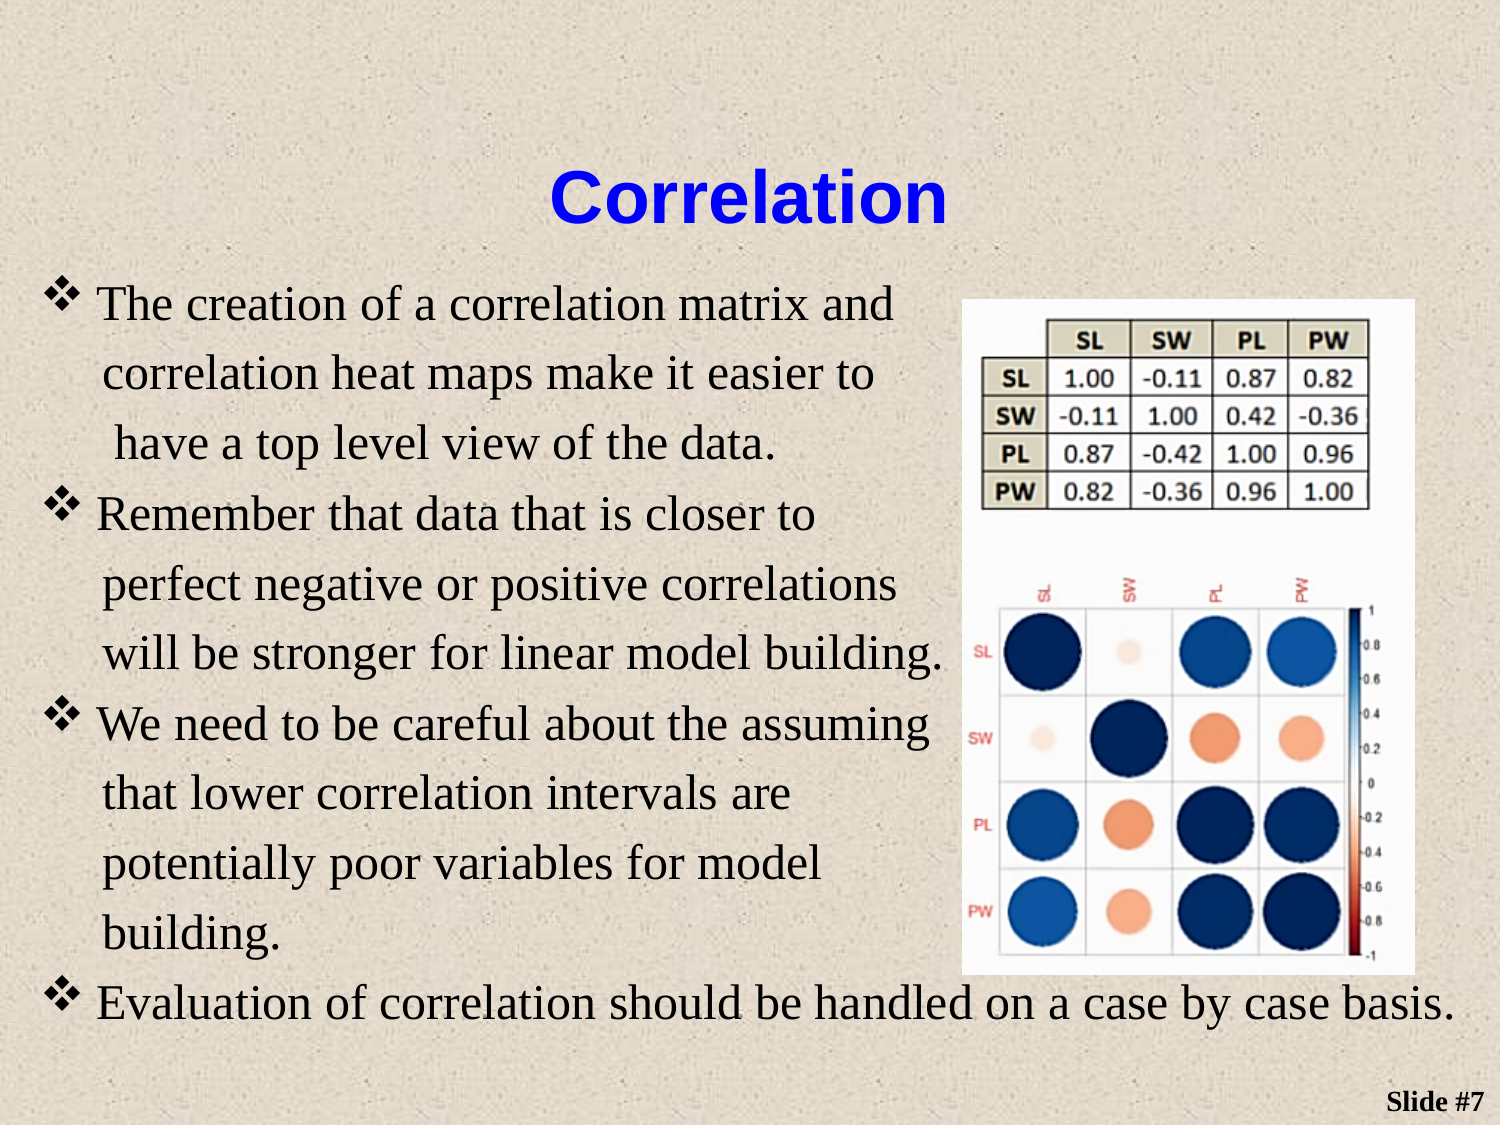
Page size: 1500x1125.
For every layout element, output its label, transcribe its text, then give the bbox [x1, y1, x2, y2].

title Correlation [112, 99, 1388, 262]
list The creation of a correlation matrix and correlation heat maps make it easier to have a top level view of the data. Remember that data that is closer to perfect negative or positive correlations will be stronger for linear model building. We need to be careful about the assuming that lower correlation intervals are potentially poor variables for model building. Evaluation of correlation should be handled on a case by case basis. [24, 262, 1476, 1076]
picture [962, 299, 1416, 976]
picture [0, 0, 1500, 1125]
slide_number Slide #7 [1337, 1074, 1500, 1113]
